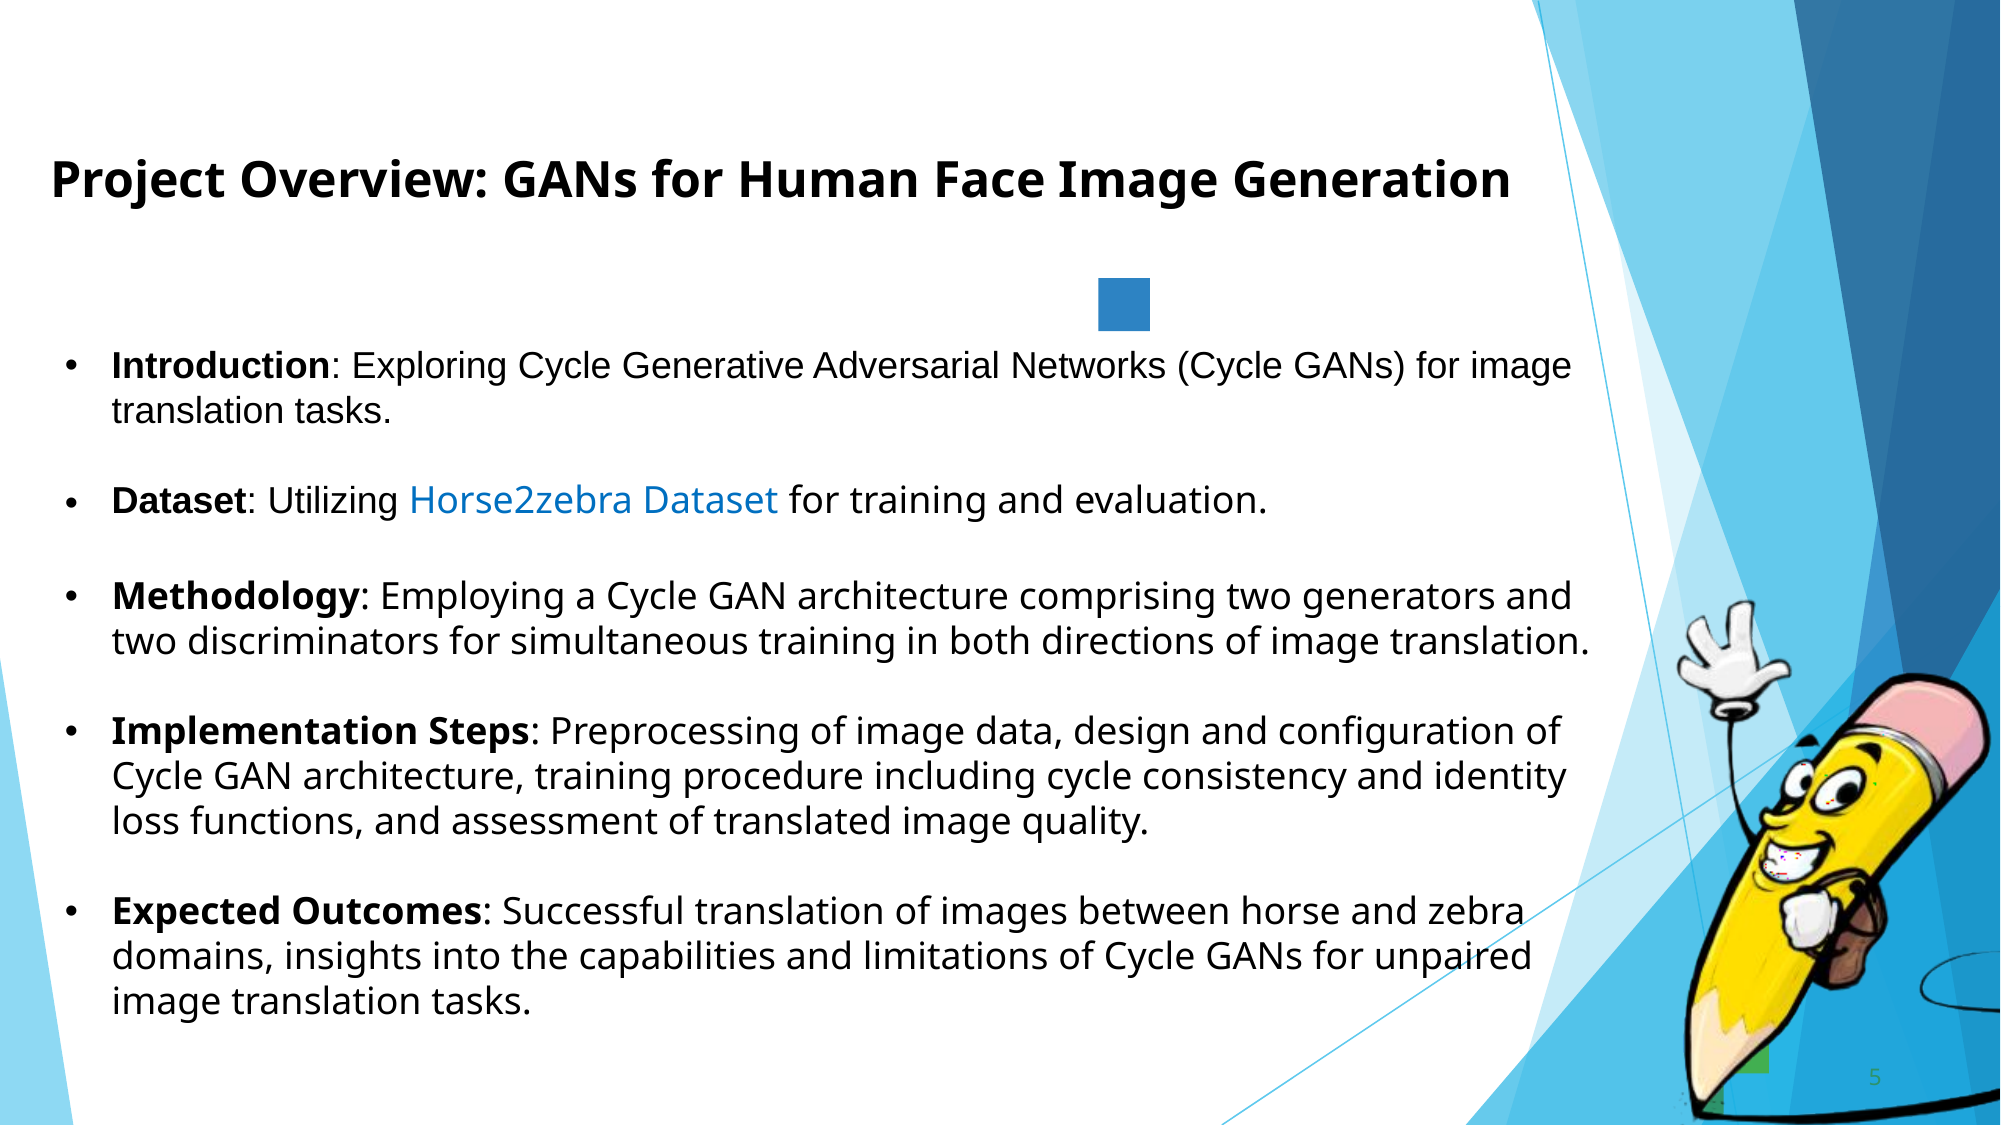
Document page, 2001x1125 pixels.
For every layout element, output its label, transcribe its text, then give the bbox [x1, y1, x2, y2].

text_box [1579, 552, 2000, 1125]
text_box Introduction: Exploring Cycle Generative Adversarial Networks (Cycle GANs) for image translation tasks. Dataset: Utilizing Horse2zebra Dataset for training and evaluation. Methodology: Employing a Cycle GAN architecture comprising two generators and two discriminators for simultaneous training in both directions of image translation. Implementation Steps: Preprocessing of image data, design and configuration of Cycle GAN architecture, training procedure including cycle consistency and identity loss functions, and assessment of translated image quality. Expected Outcomes: Successful translation of images between horse and zebra domains, insights into the capabilities and limitations of Cycle GANs for unpaired image translation tasks. [49, 334, 1638, 1030]
text_box [1098, 327, 1150, 332]
title Project Overview: GANs for Human Face Image Generation [50, 136, 1890, 327]
